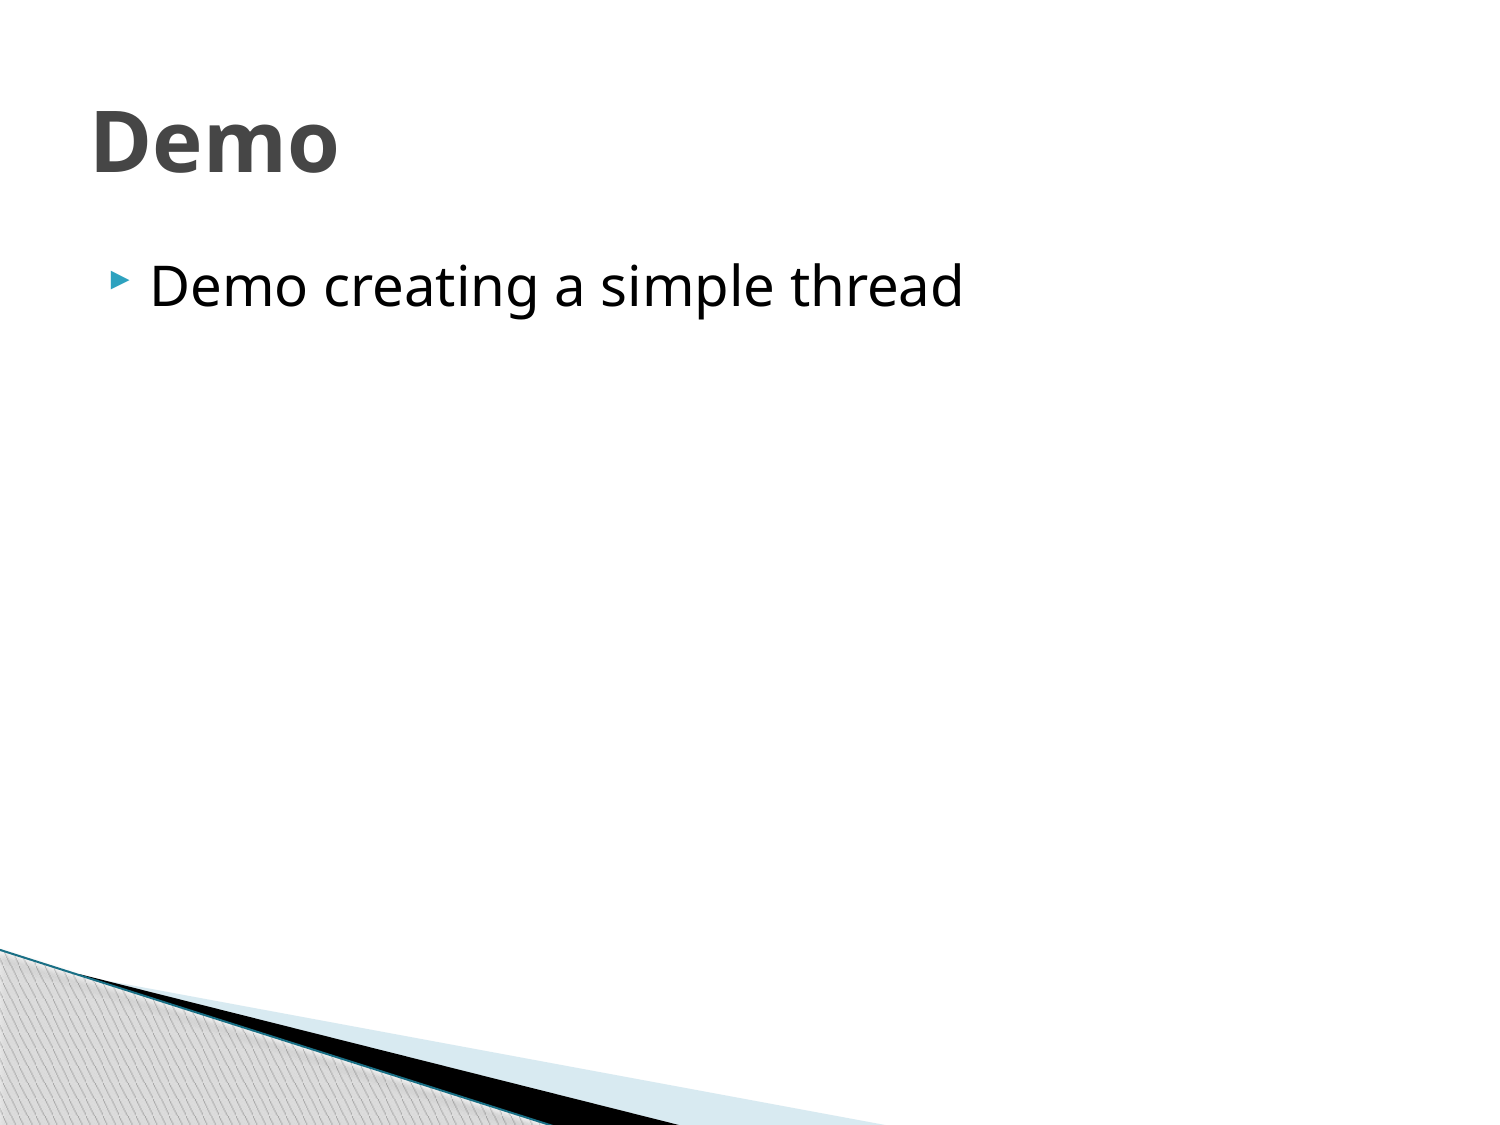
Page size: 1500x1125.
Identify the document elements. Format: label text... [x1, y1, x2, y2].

title Demo [75, 45, 1425, 233]
list Demo creating a simple thread [75, 243, 1425, 986]
